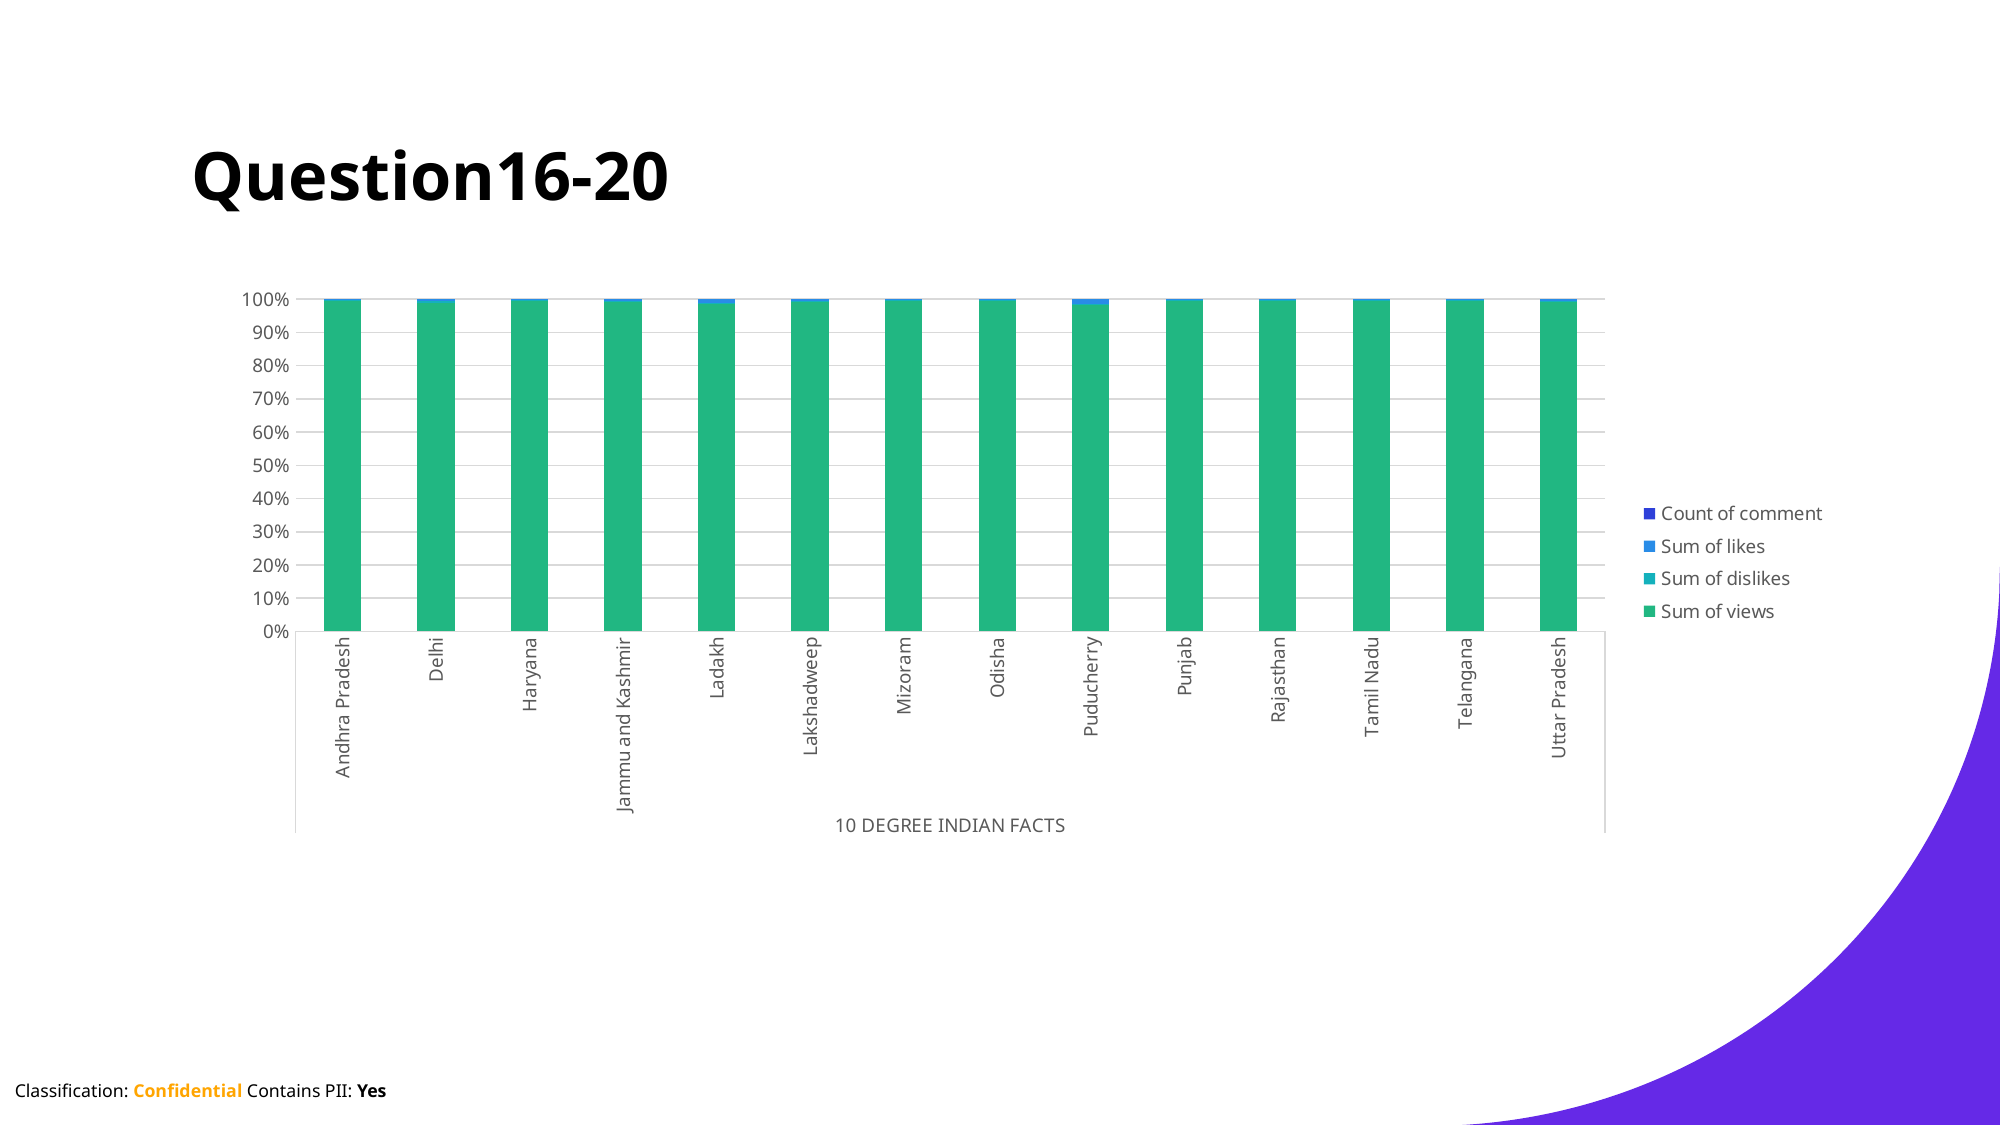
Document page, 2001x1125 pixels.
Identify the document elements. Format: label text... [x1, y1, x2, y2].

chart [208, 274, 1841, 851]
title Question16-20 [176, 118, 1809, 222]
